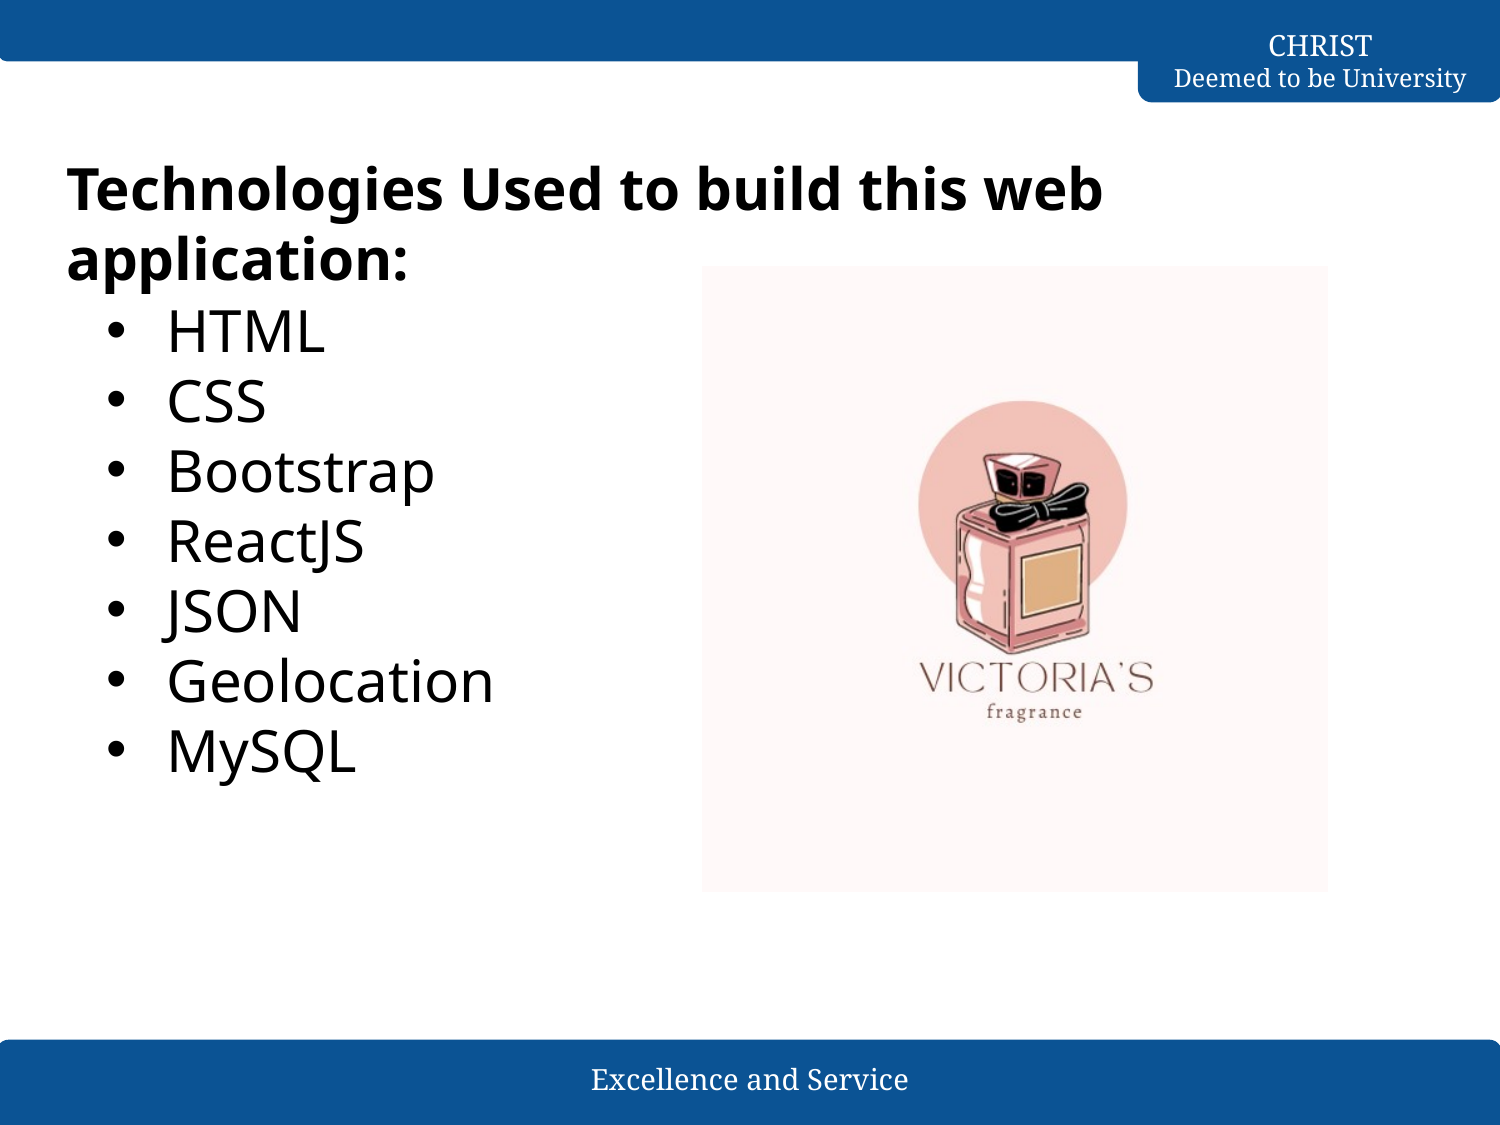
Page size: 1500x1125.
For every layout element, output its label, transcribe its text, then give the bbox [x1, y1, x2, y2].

list HTML CSS Bootstrap ReactJS JSON Geolocation MySQL [76, 278, 1457, 983]
picture [702, 266, 1329, 892]
title Technologies Used to build this web application: [51, 137, 1449, 267]
